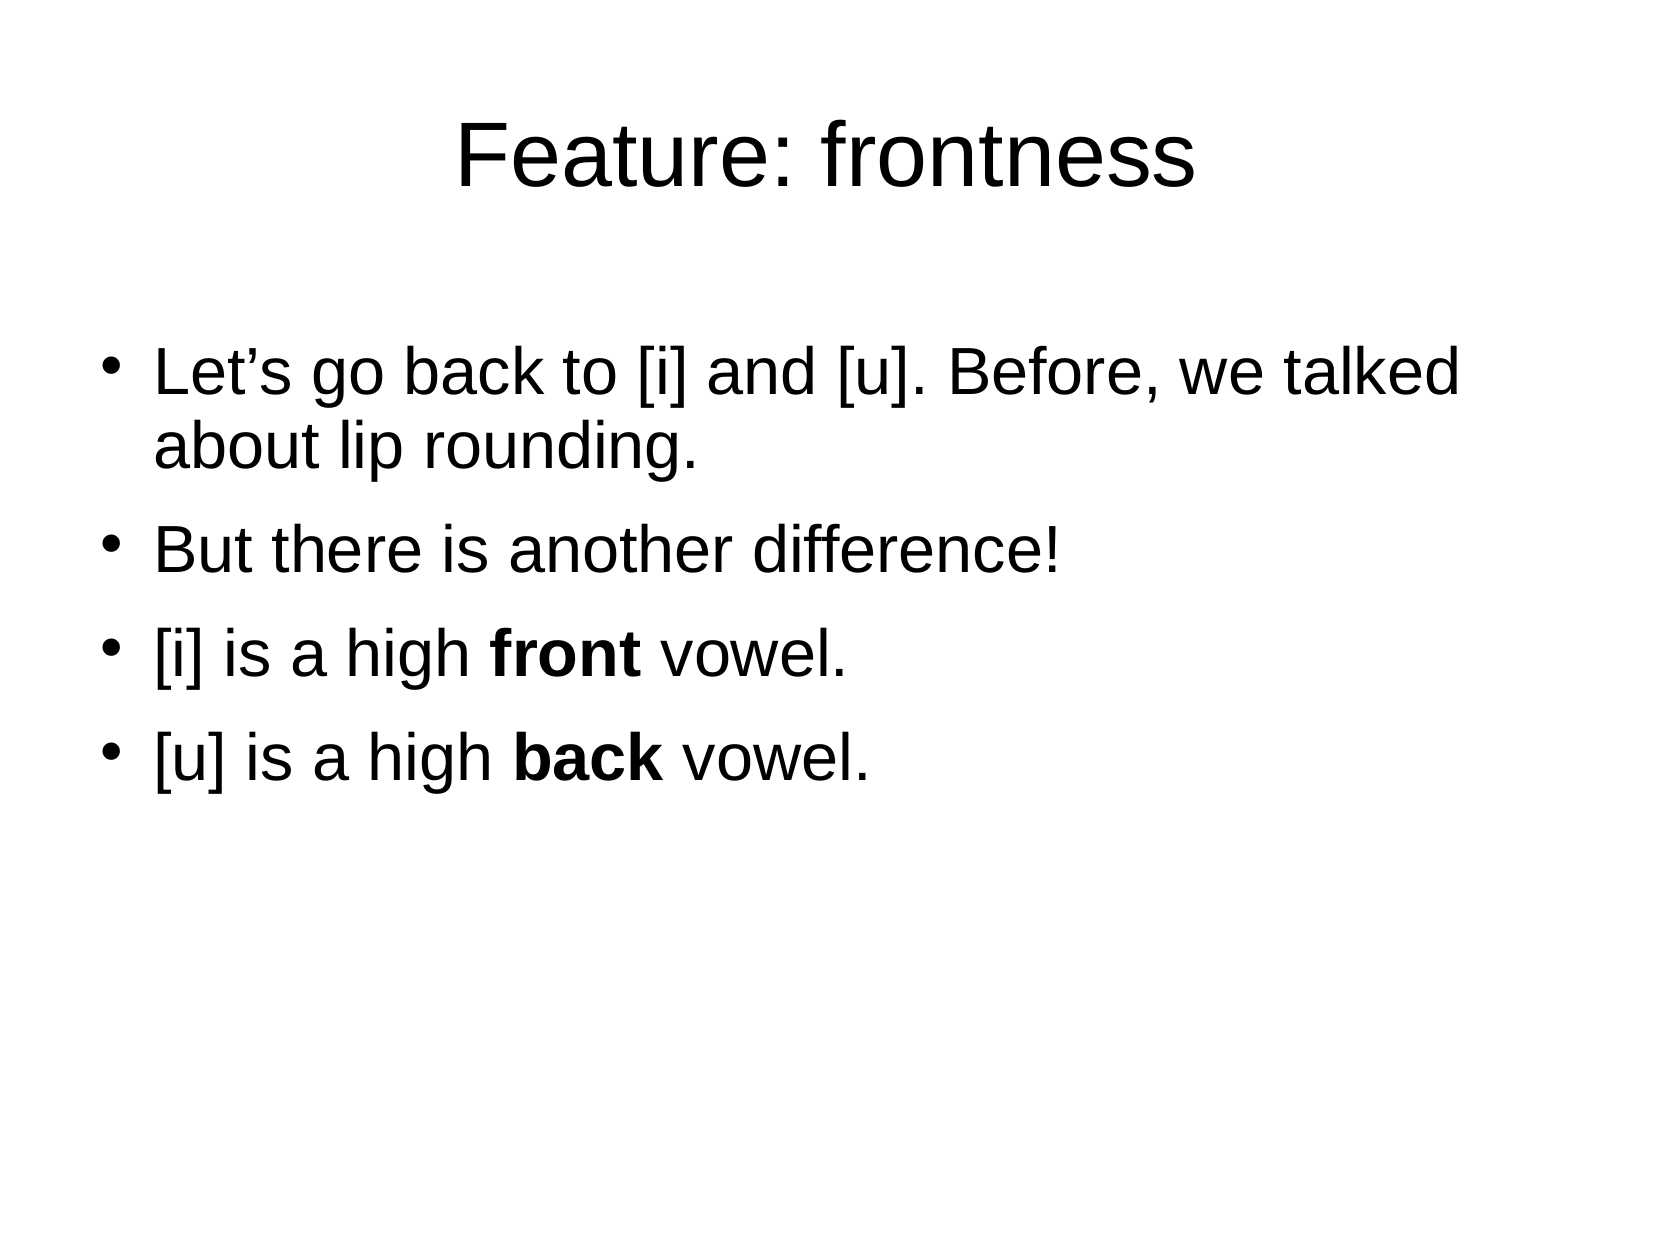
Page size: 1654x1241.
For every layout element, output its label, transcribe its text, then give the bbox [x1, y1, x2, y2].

list Let’s go back to [i] and [u]. Before, we talked about lip rounding. But there is another difference! [i] is a high front vowel. [u] is a high back vowel. [82, 329, 1538, 1155]
title Feature: frontness [82, 49, 1571, 257]
